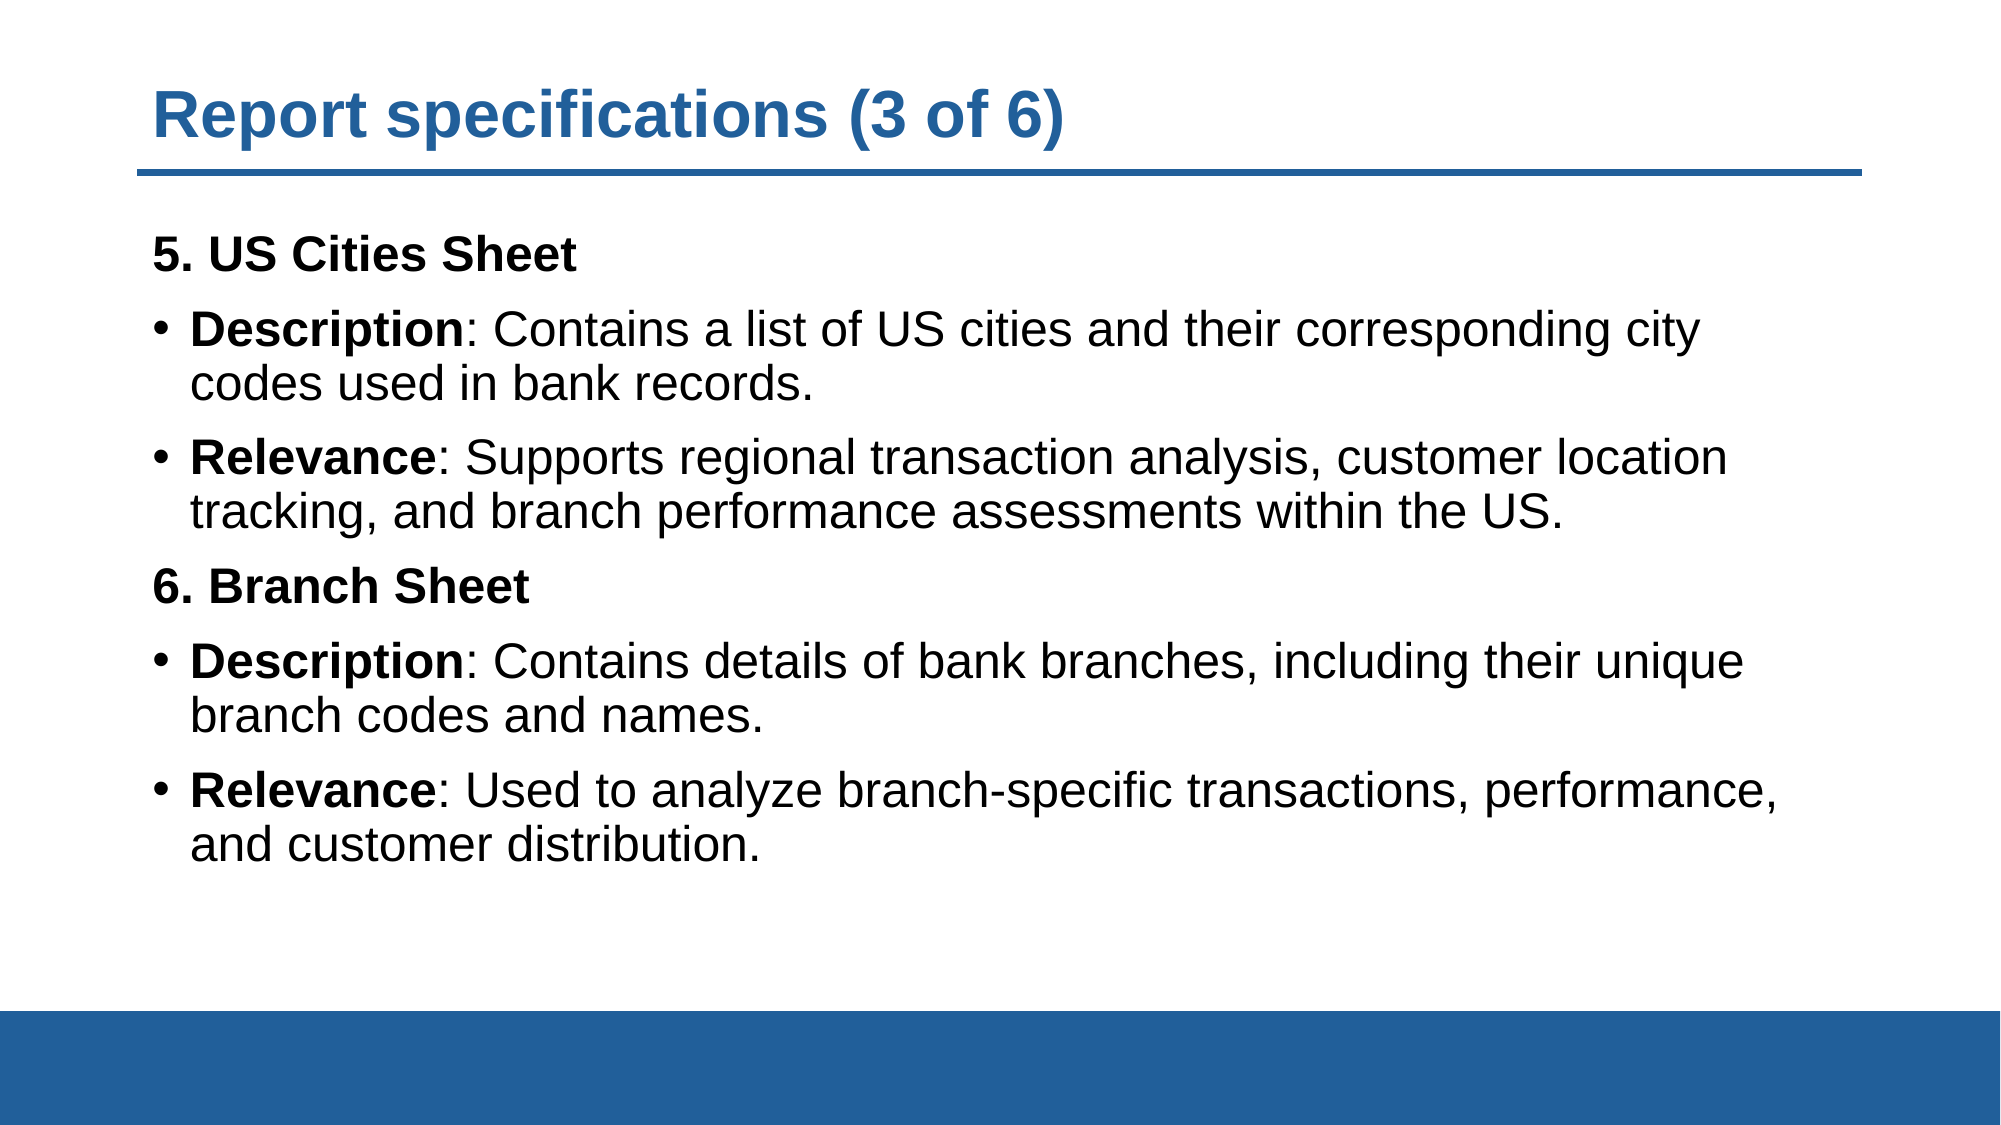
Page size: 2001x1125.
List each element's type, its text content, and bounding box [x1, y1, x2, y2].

title Report specifications (3 of 6) [137, 59, 1863, 173]
list 5. US Cities Sheet Description: Contains a list of US cities and their corresponding city codes used in bank records. Relevance: Supports regional transaction analysis, customer location tracking, and branch performance assessments within the US. 6. Branch Sheet Description: Contains details of bank branches, including their unique branch codes and names. Relevance: Used to analyze branch-specific transactions, performance, and customer distribution. [137, 220, 1863, 1014]
